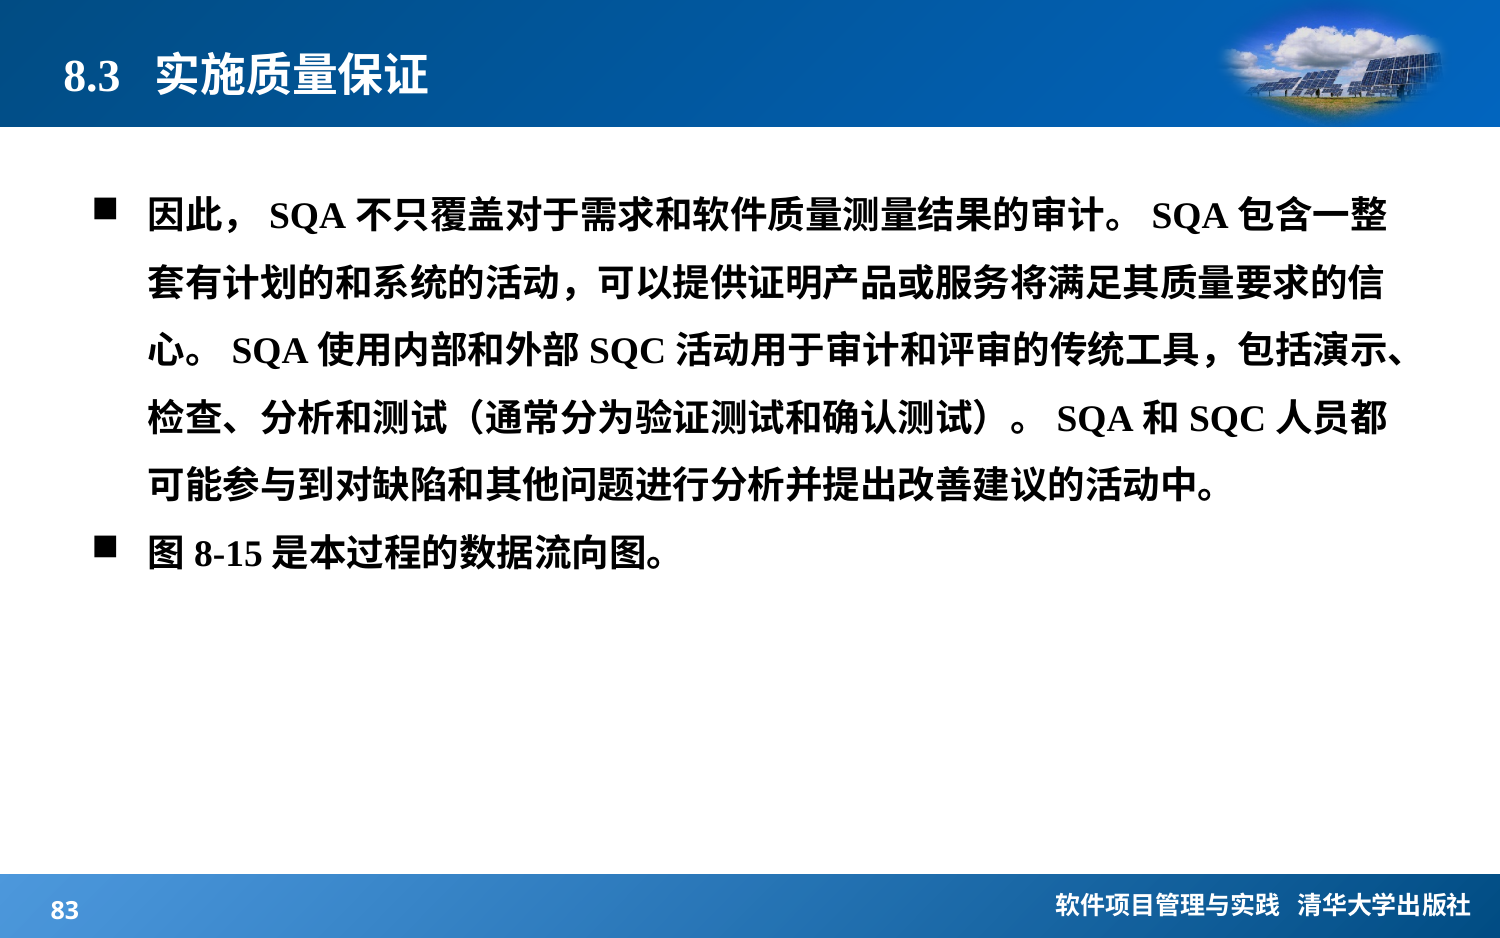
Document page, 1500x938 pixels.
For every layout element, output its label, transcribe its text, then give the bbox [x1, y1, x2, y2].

title 8.3 实施质量保证 [48, 19, 1140, 127]
text_box 因此，SQA不只覆盖对于需求和软件质量测量结果的审计。SQA包含一整套有计划的和系统的活动，可以提供证明产品或服务将满足其质量要求的信心。SQA使用内部和外部SQC活动用于审计和评审的传统工具，包括演示、检查、分析和测试（通常分为验证测试和确认测试）。SQA和SQC人员都可能参与到对缺陷和其他问题进行分析并提出改善建议的活动中。 图8-15是本过程的数据流向图。 [76, 161, 1424, 748]
picture [1233, 6, 1433, 113]
